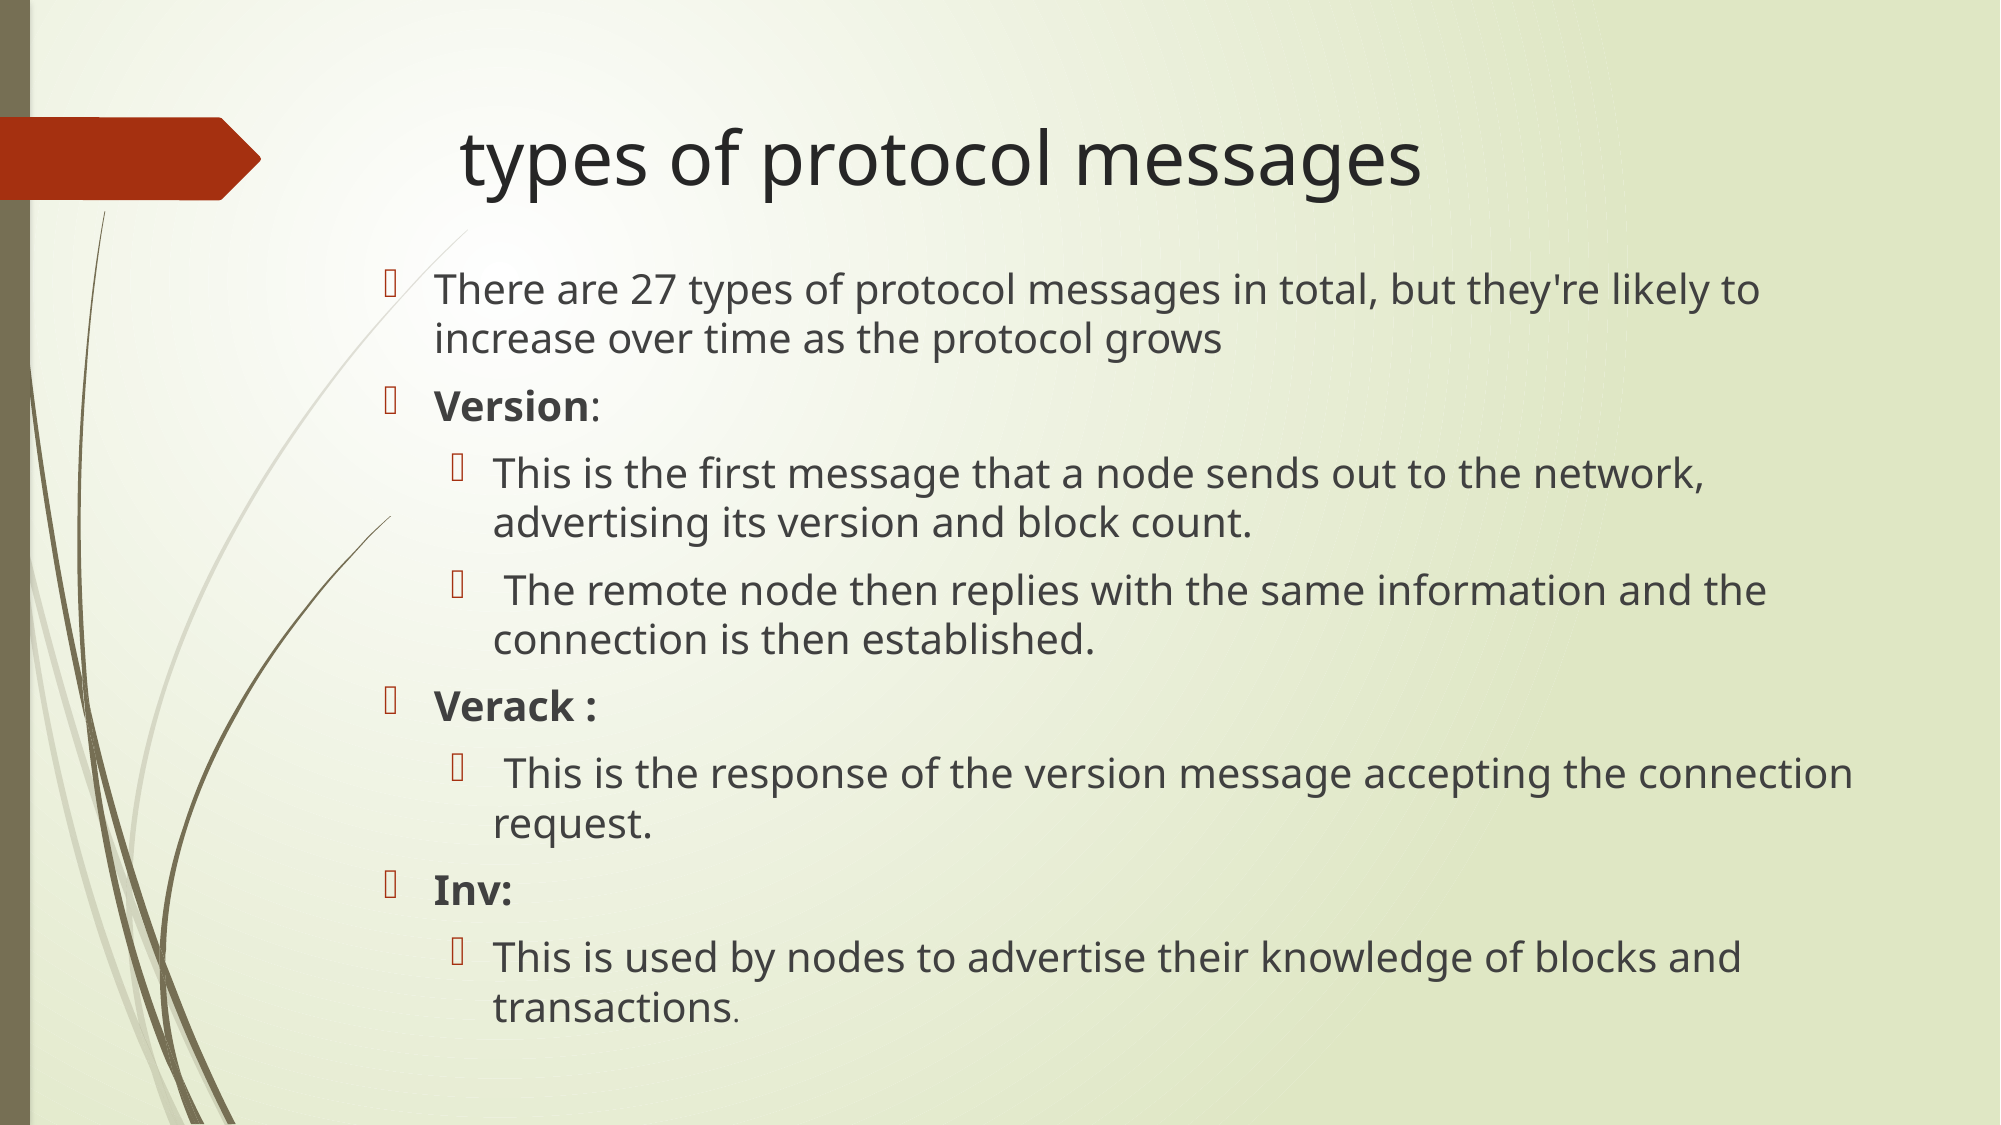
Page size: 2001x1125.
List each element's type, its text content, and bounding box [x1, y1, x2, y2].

list There are 27 types of protocol messages in total, but they're likely to increase over time as the protocol grows Version: This is the first message that a node sends out to the network, advertising its version and block count. The remote node then replies with the same information and the connection is then established. Verack : This is the response of the version message accepting the connection request. Inv: This is used by nodes to advertise their knowledge of blocks and transactions. [368, 255, 1888, 1045]
title types of protocol messages [425, 102, 1888, 255]
